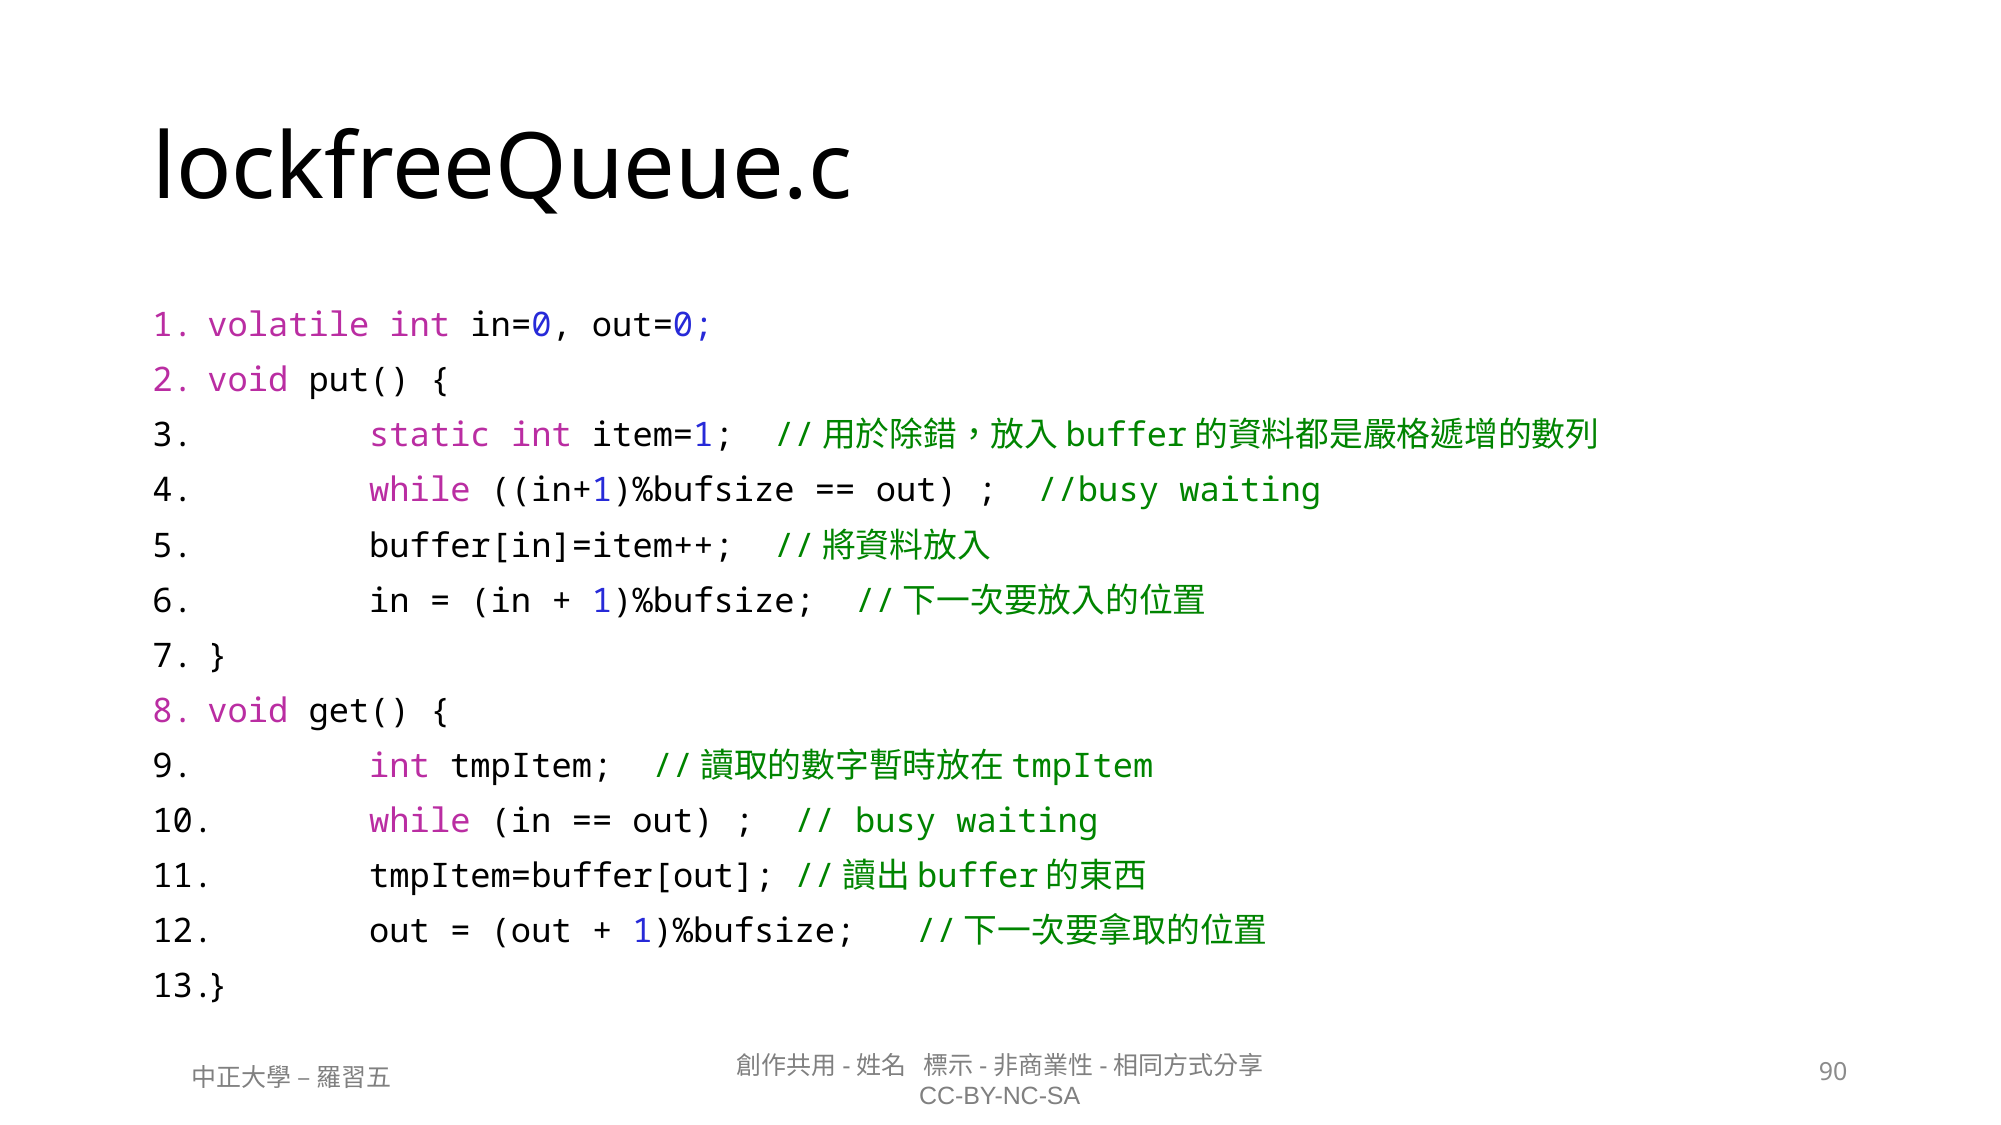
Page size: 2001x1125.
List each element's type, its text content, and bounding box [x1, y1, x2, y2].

list volatile int in=0, out=0; void put() { static int item=1; //用於除錯，放入buffer的資料都是嚴格遞增的數列 while ((in+1)%bufsize == out) ; //busy waiting buffer[in]=item++; //將資料放入 in = (in + 1)%bufsize; //下一次要放入的位置 } void get() { int tmpItem; //讀取的數字暫時放在tmpItem while (in == out) ; // busy waiting tmpItem=buffer[out]; //讀出buffer的東西 out = (out + 1)%bufsize; //下一次要拿取的位置 } [137, 299, 1863, 1014]
title lockfreeQueue.c [137, 59, 1863, 278]
slide_number 90 [1412, 1042, 1863, 1103]
